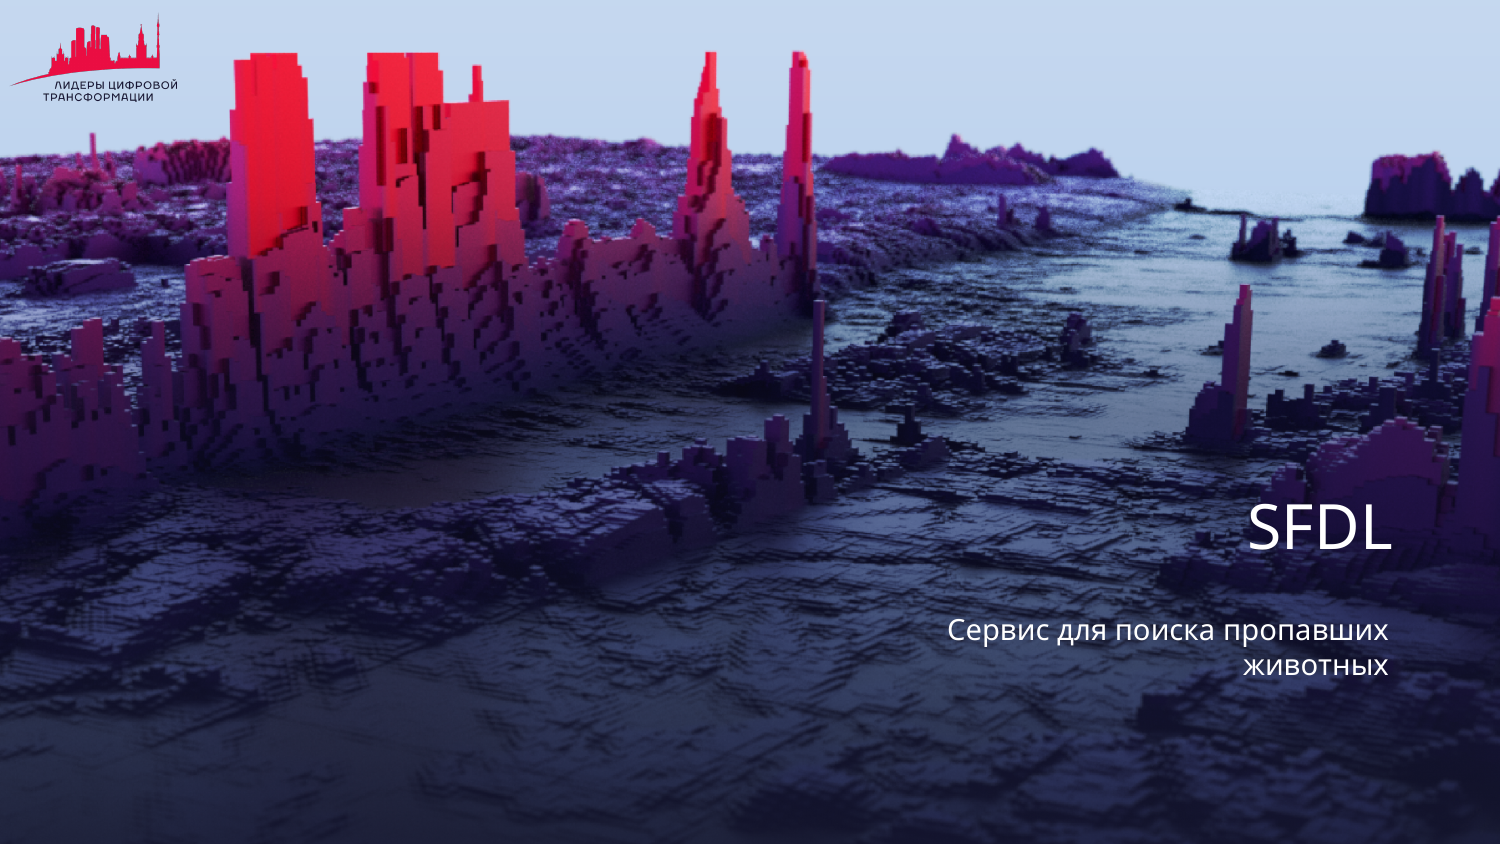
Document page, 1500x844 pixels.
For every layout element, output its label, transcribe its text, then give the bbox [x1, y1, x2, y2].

subtitle Сервис для поиска пропавших животных [890, 596, 1404, 663]
picture [0, 0, 1500, 844]
title SFDL [603, 471, 1408, 597]
